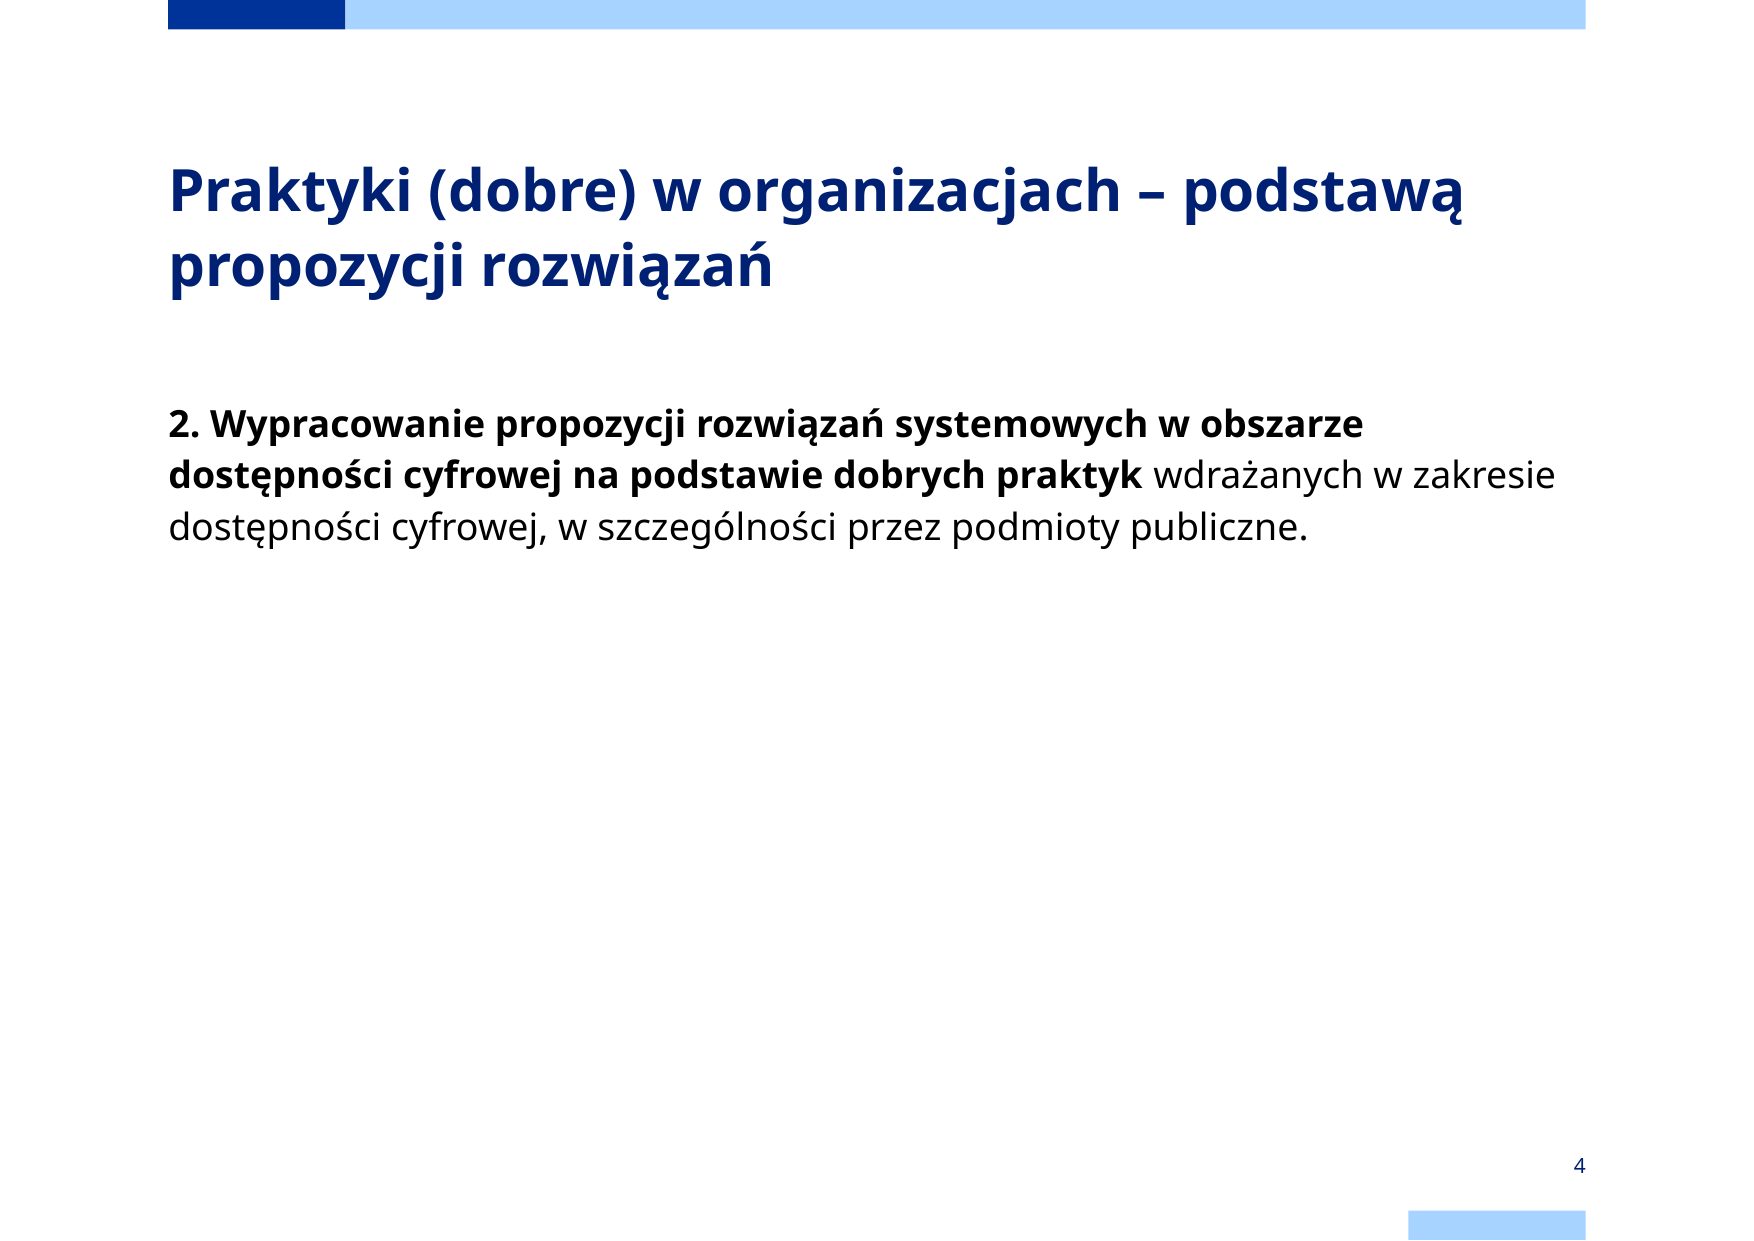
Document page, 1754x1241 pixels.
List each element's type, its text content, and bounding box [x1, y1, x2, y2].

title Praktyki (dobre) w organizacjach – podstawą propozycji rozwiązań [168, 147, 1586, 324]
slide_number 4 [1408, 1151, 1586, 1182]
list 2. Wypracowanie propozycji rozwiązań systemowych w obszarze dostępności cyfrowej na podstawie dobrych praktyk wdrażanych w zakresie dostępności cyfrowej, w szczególności przez podmioty publiczne. [168, 324, 1586, 1093]
